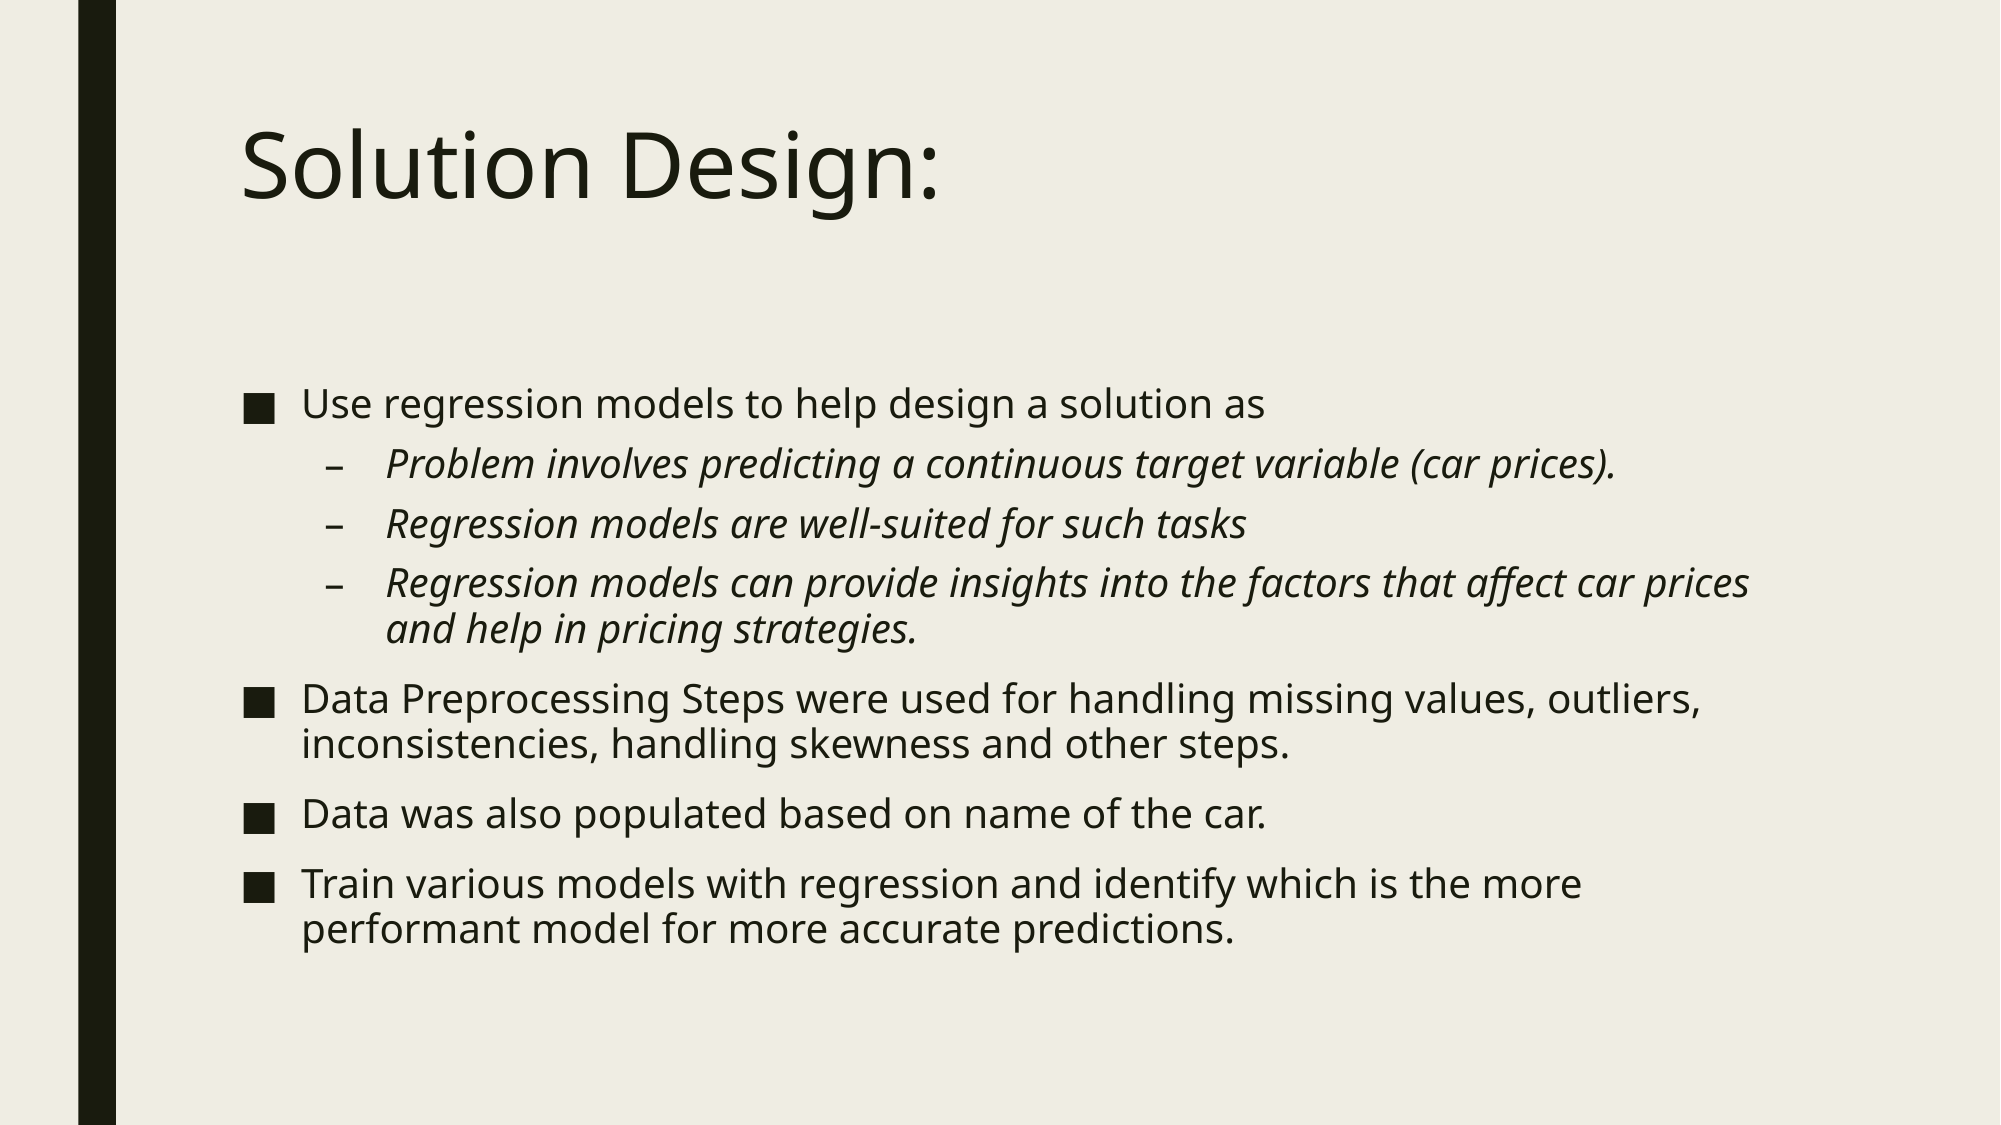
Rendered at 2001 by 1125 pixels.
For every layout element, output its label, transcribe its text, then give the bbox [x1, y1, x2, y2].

list Use regression models to help design a solution as Problem involves predicting a continuous target variable (car prices). Regression models are well-suited for such tasks Regression models can provide insights into the factors that affect car prices and help in pricing strategies. Data Preprocessing Steps were used for handling missing values, outliers, inconsistencies, handling skewness and other steps. Data was also populated based on name of the car. Train various models with regression and identify which is the more performant model for more accurate predictions. [225, 375, 1800, 963]
title Solution Design: [225, 112, 1800, 357]
